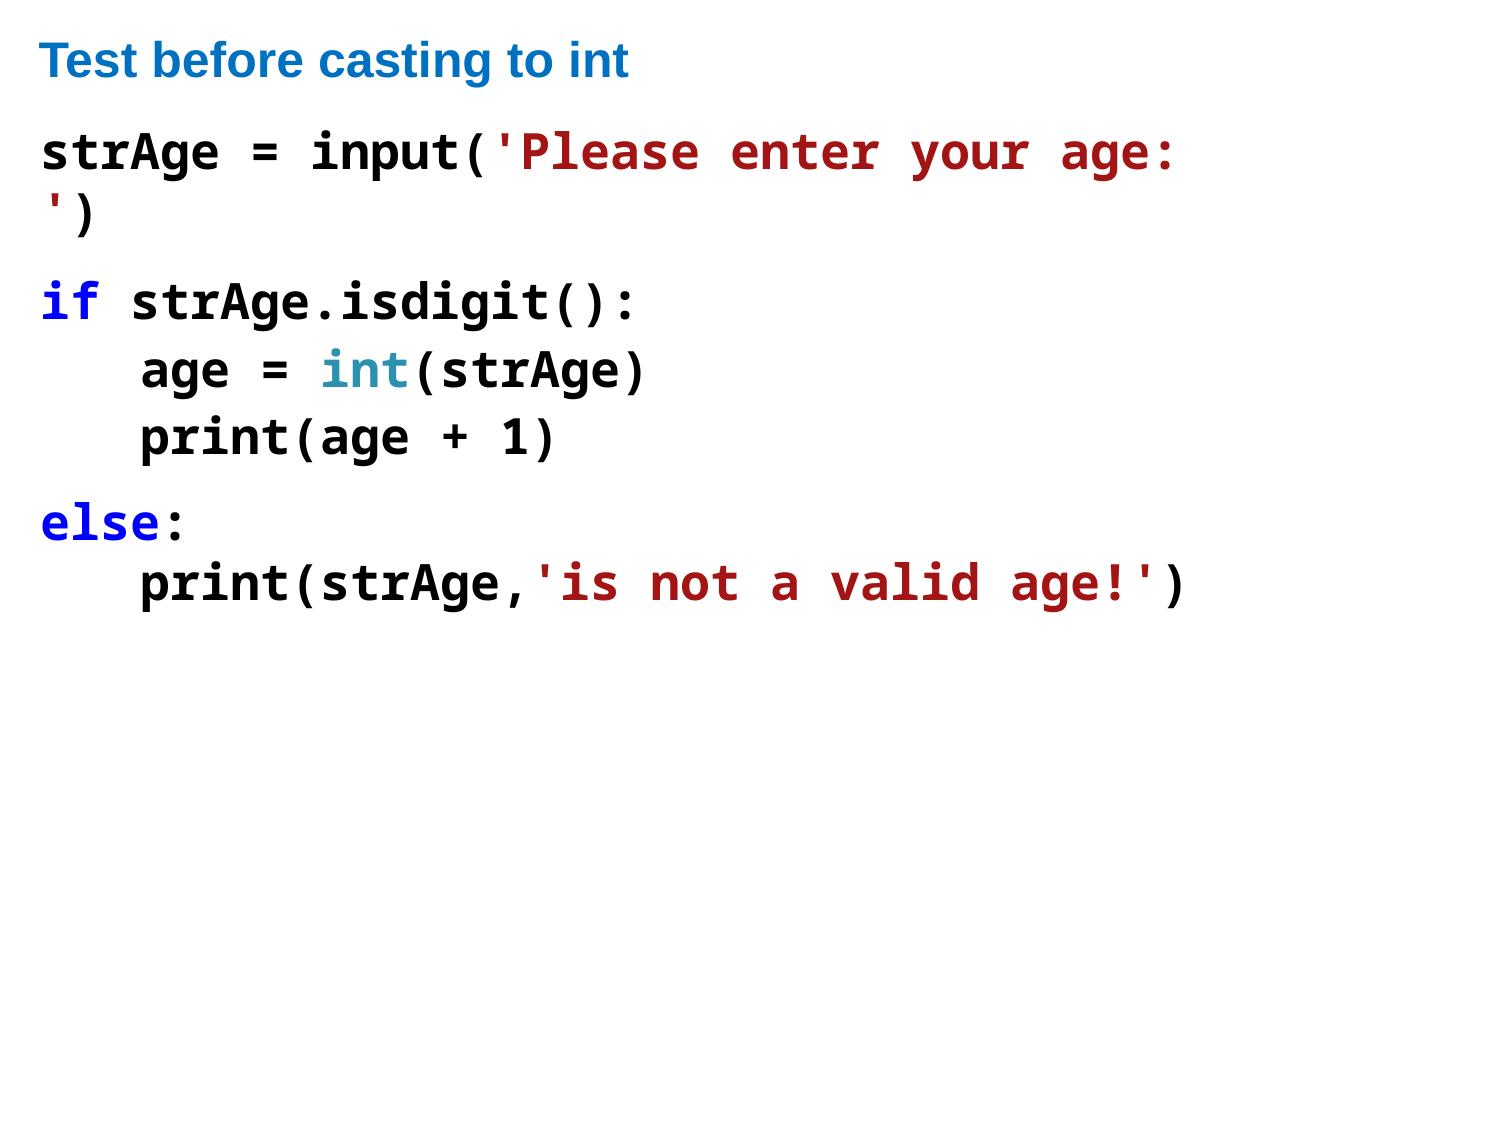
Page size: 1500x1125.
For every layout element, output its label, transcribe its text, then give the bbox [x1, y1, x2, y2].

text_box strAge = input('Please enter your age: ') if strAge.isdigit(): age = int(strAge) print(age + 1) else: print(strAge,'is not a valid age!') [23, 110, 1221, 620]
title Test before casting to int [23, 16, 1465, 99]
